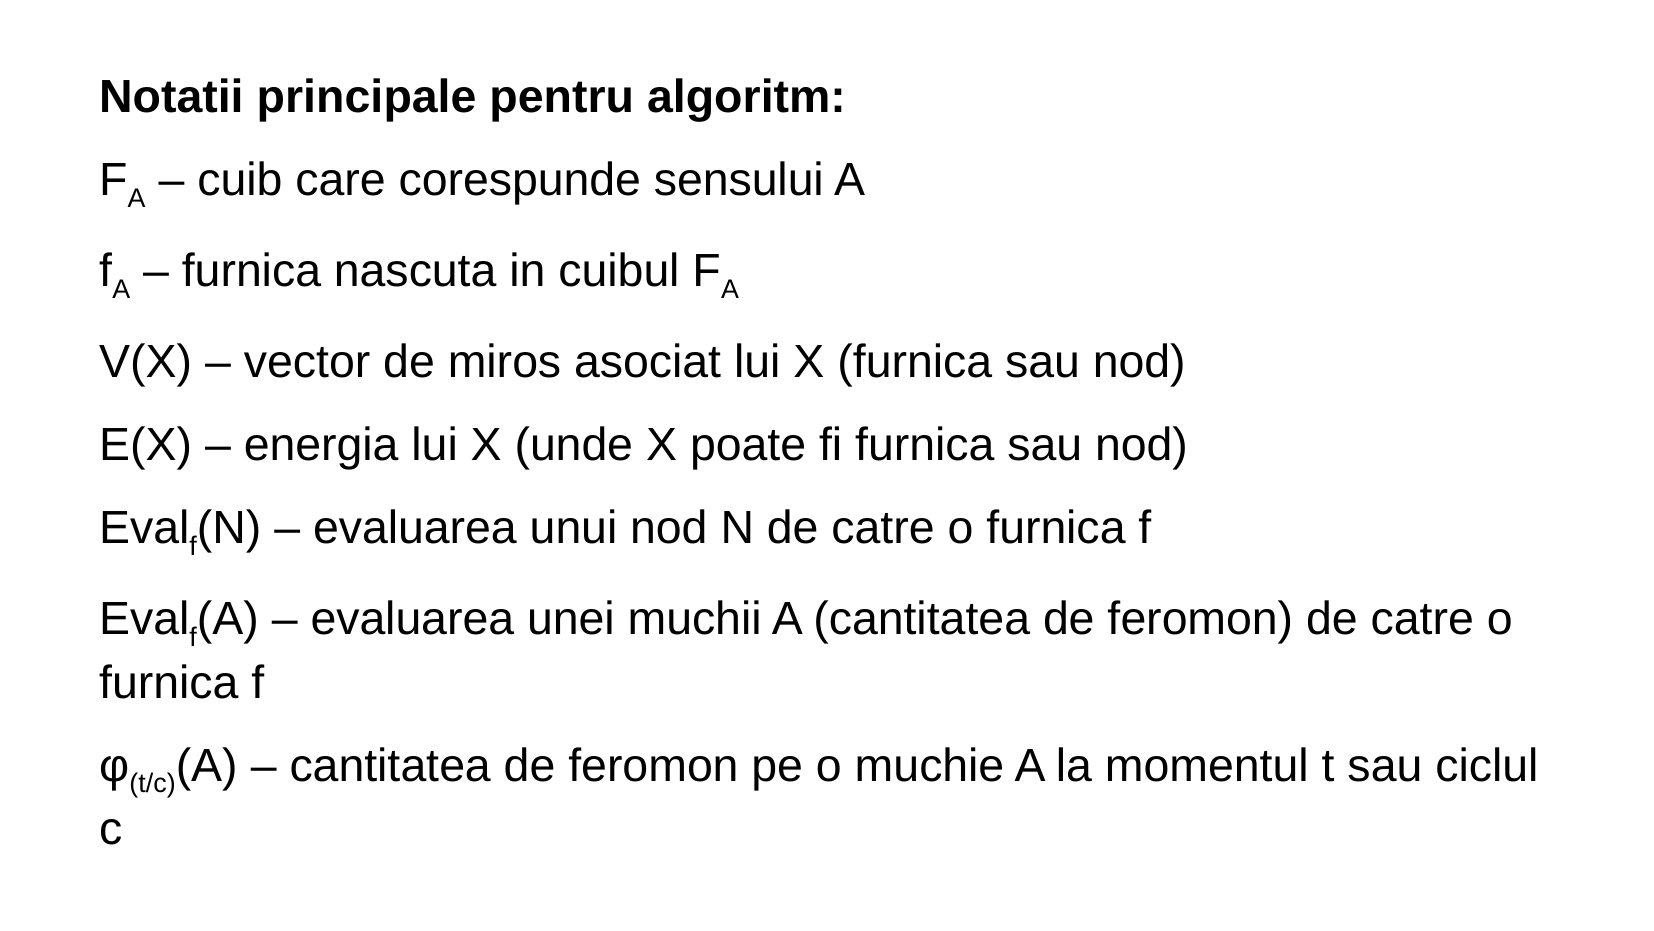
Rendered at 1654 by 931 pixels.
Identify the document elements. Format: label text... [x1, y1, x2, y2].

text_box Notatii principale pentru algoritm: FA – cuib care corespunde sensului A fA – furnica nascuta in cuibul FA V(X) – vector de miros asociat lui X (furnica sau nod) E(X) – energia lui X (unde X poate fi furnica sau nod) Evalf(N) – evaluarea unui nod N de catre o furnica f Evalf(A) – evaluarea unei muchii A (cantitatea de feromon) de catre o furnica f φ(t/c)(A) – cantitatea de feromon pe o muchie A la momentul t sau ciclul c [82, 66, 1571, 858]
